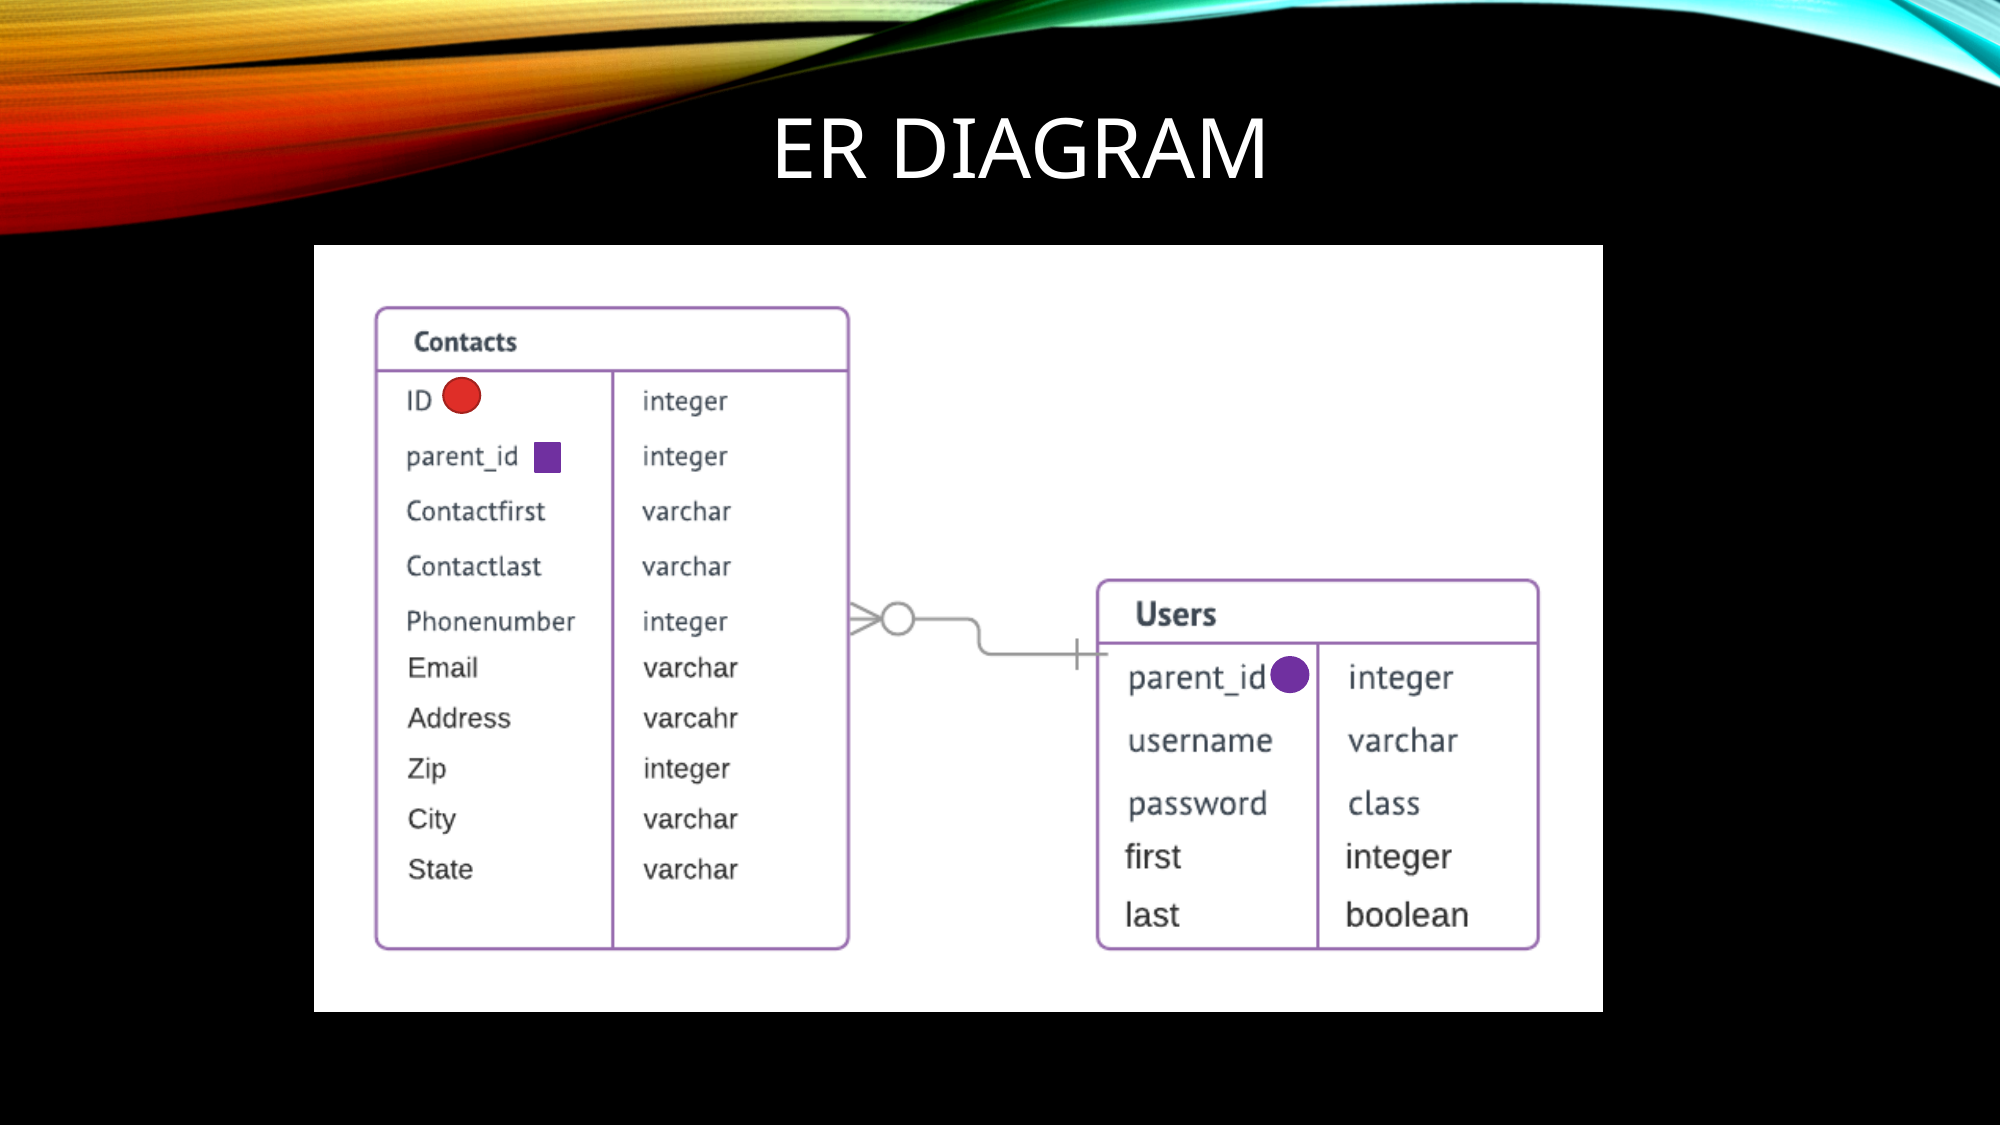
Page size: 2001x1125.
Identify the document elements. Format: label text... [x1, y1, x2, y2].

title ER Diagram [314, 46, 1728, 259]
picture [0, 0, 2000, 237]
picture [314, 244, 1604, 1012]
